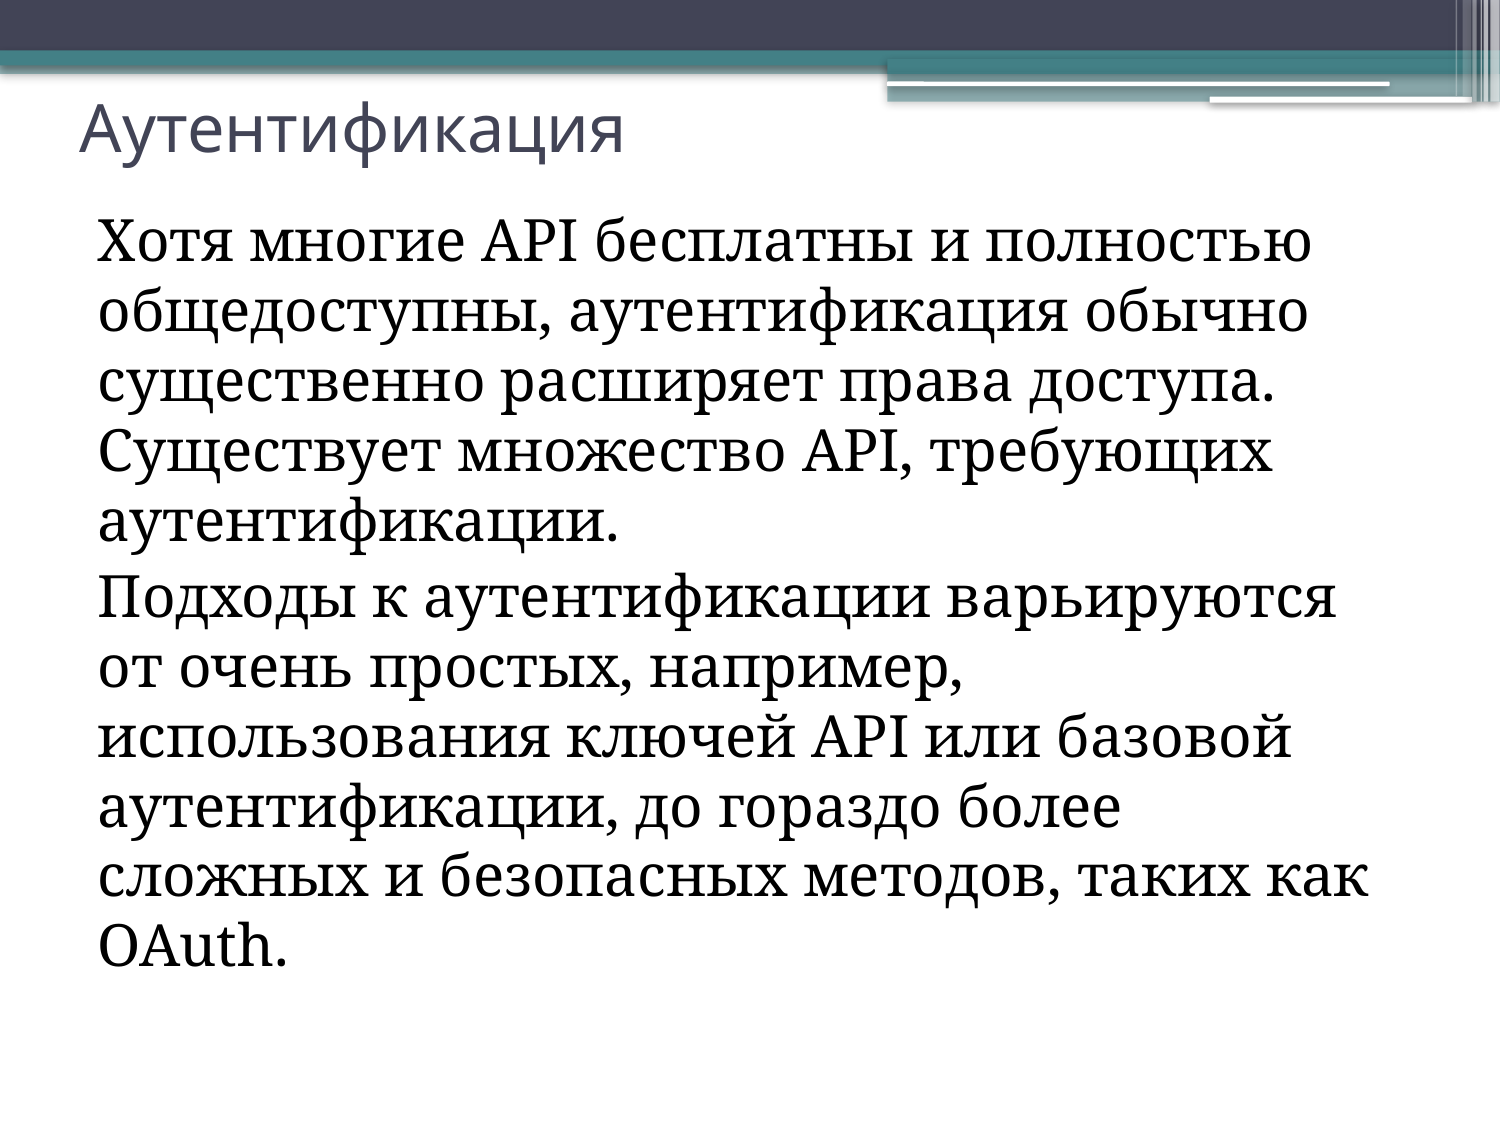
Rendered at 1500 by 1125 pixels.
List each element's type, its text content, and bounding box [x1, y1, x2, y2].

title Аутентификация [64, 78, 1415, 196]
list Хотя многие API бесплатны и полностью общедоступны, аутентификация обычно существенно расширяет права доступа. Существует множество API, требующих аутентификации. Подходы к аутентификации варьируются от очень простых, например, использования ключей API или базовой аутентификации, до гораздо более сложных и безопасных методов, таких как OAuth. [64, 196, 1424, 1024]
